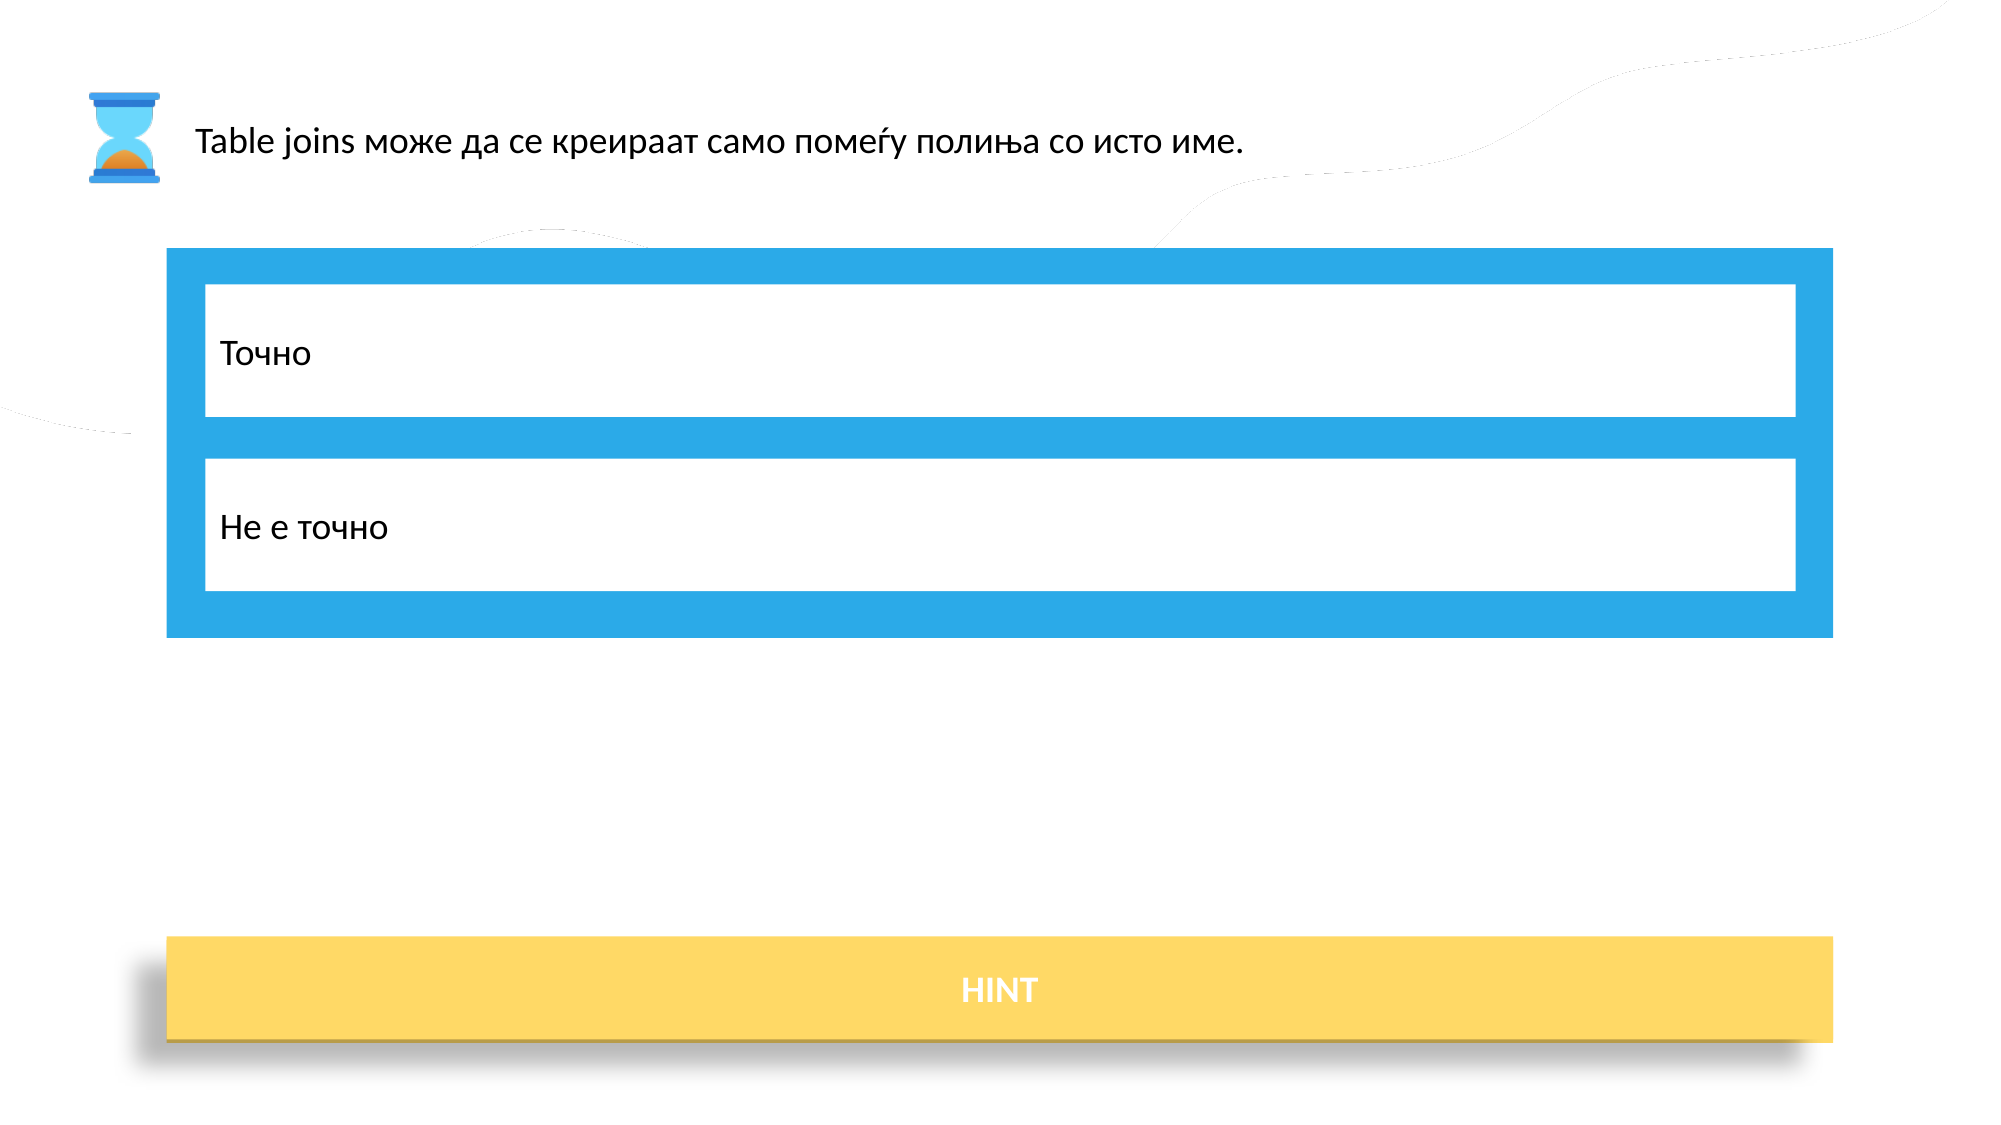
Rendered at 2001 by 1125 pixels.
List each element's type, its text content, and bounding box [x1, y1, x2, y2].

text_box Не е точно [204, 459, 1797, 592]
picture [0, 0, 1966, 459]
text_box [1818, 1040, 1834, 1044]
text_box [166, 459, 1834, 639]
text_box HINT [166, 935, 1834, 1040]
